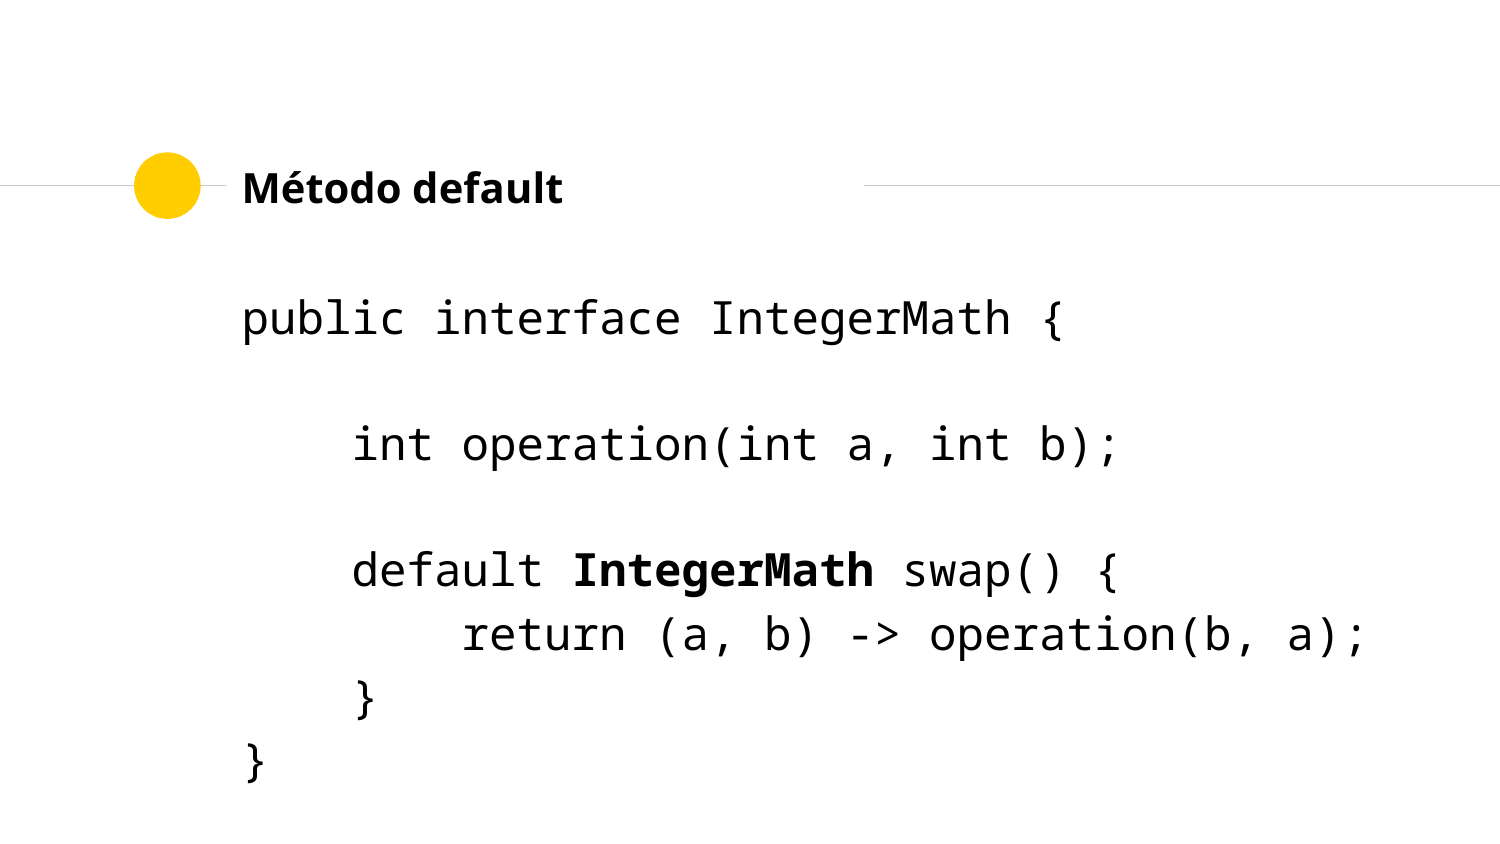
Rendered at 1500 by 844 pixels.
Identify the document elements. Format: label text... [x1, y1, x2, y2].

list public interface IntegerMath { int operation(int a, int b); default IntegerMath swap() { return (a, b) -> operation(b, a); } } [226, 265, 1463, 776]
title Método default [226, 151, 863, 223]
